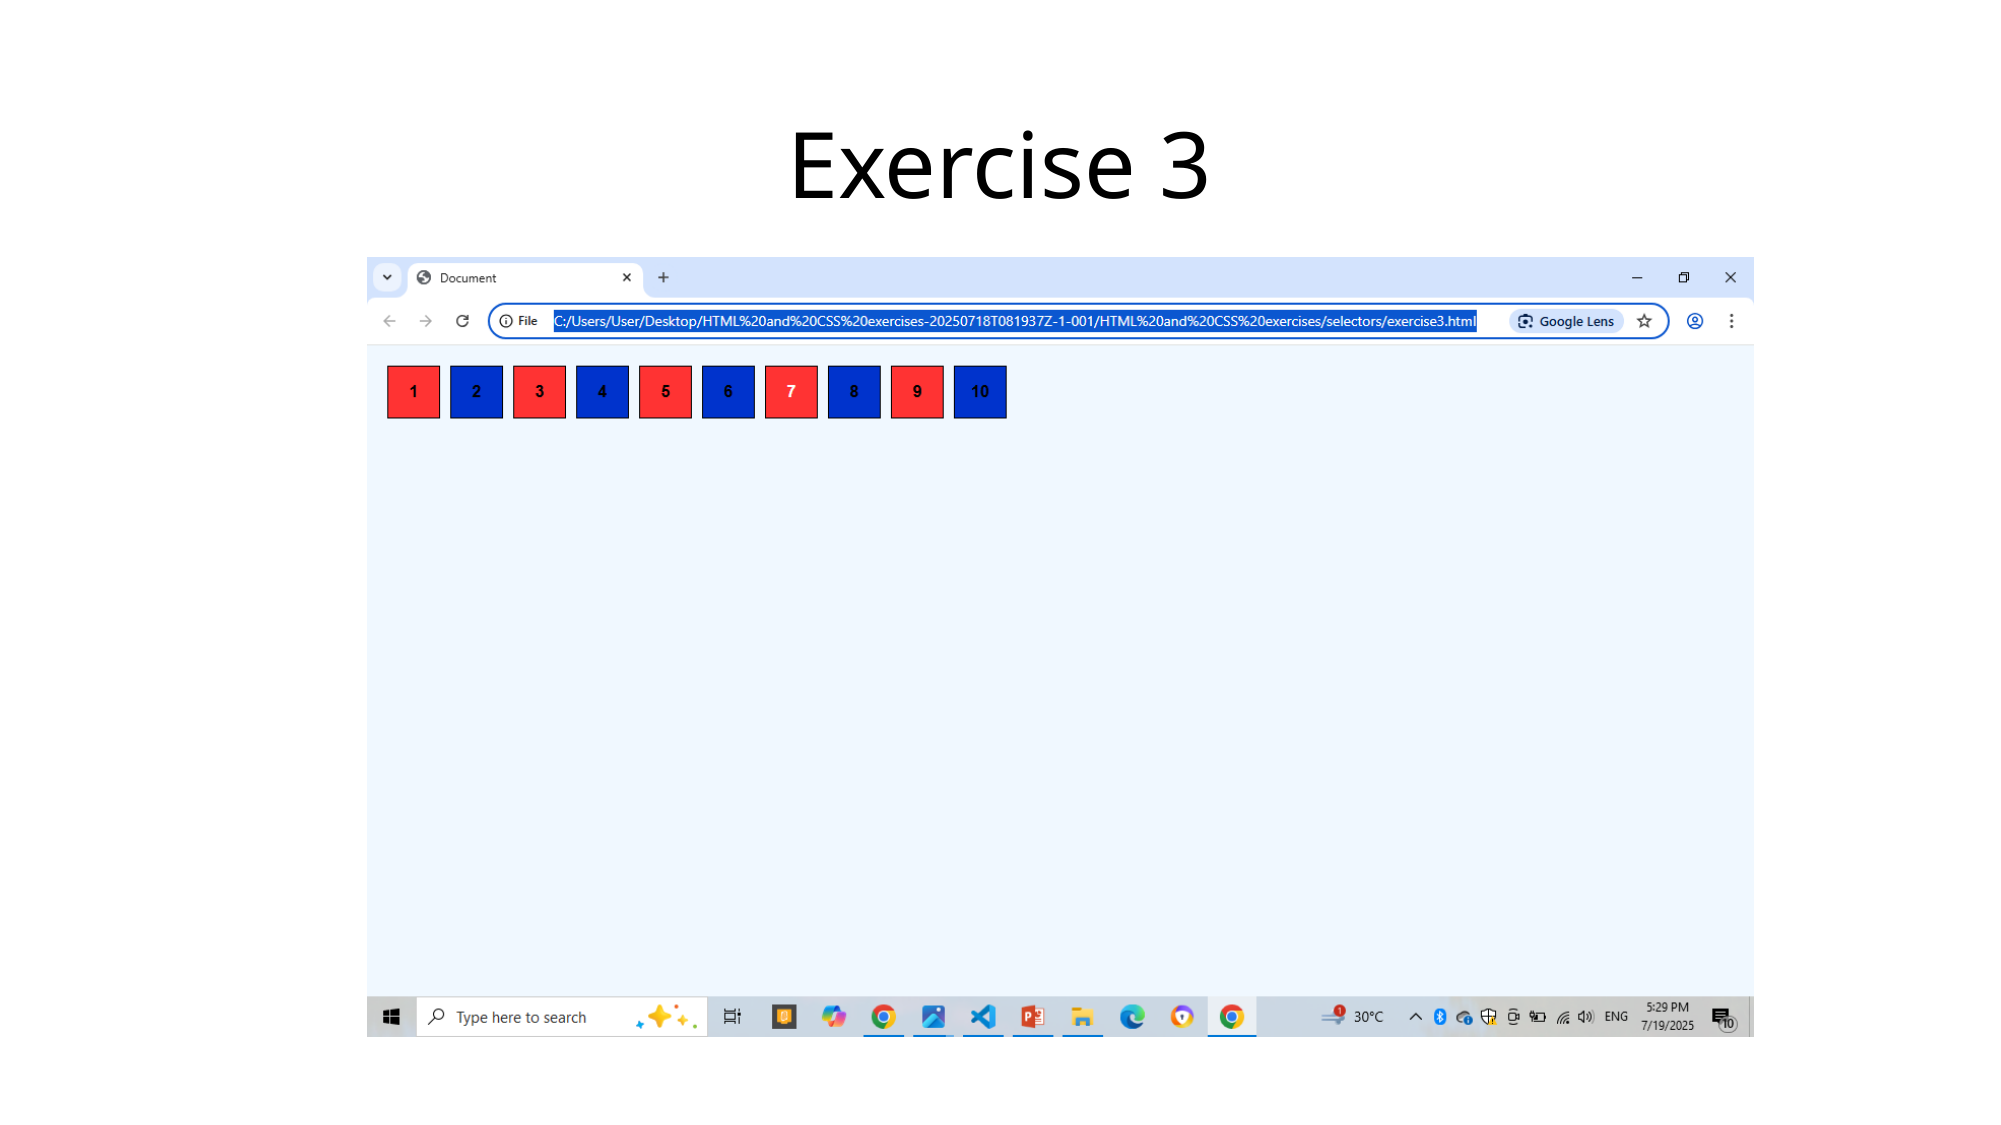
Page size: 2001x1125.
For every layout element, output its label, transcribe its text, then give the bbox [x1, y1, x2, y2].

title Exercise 3 [137, 59, 1863, 278]
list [367, 257, 1754, 1037]
